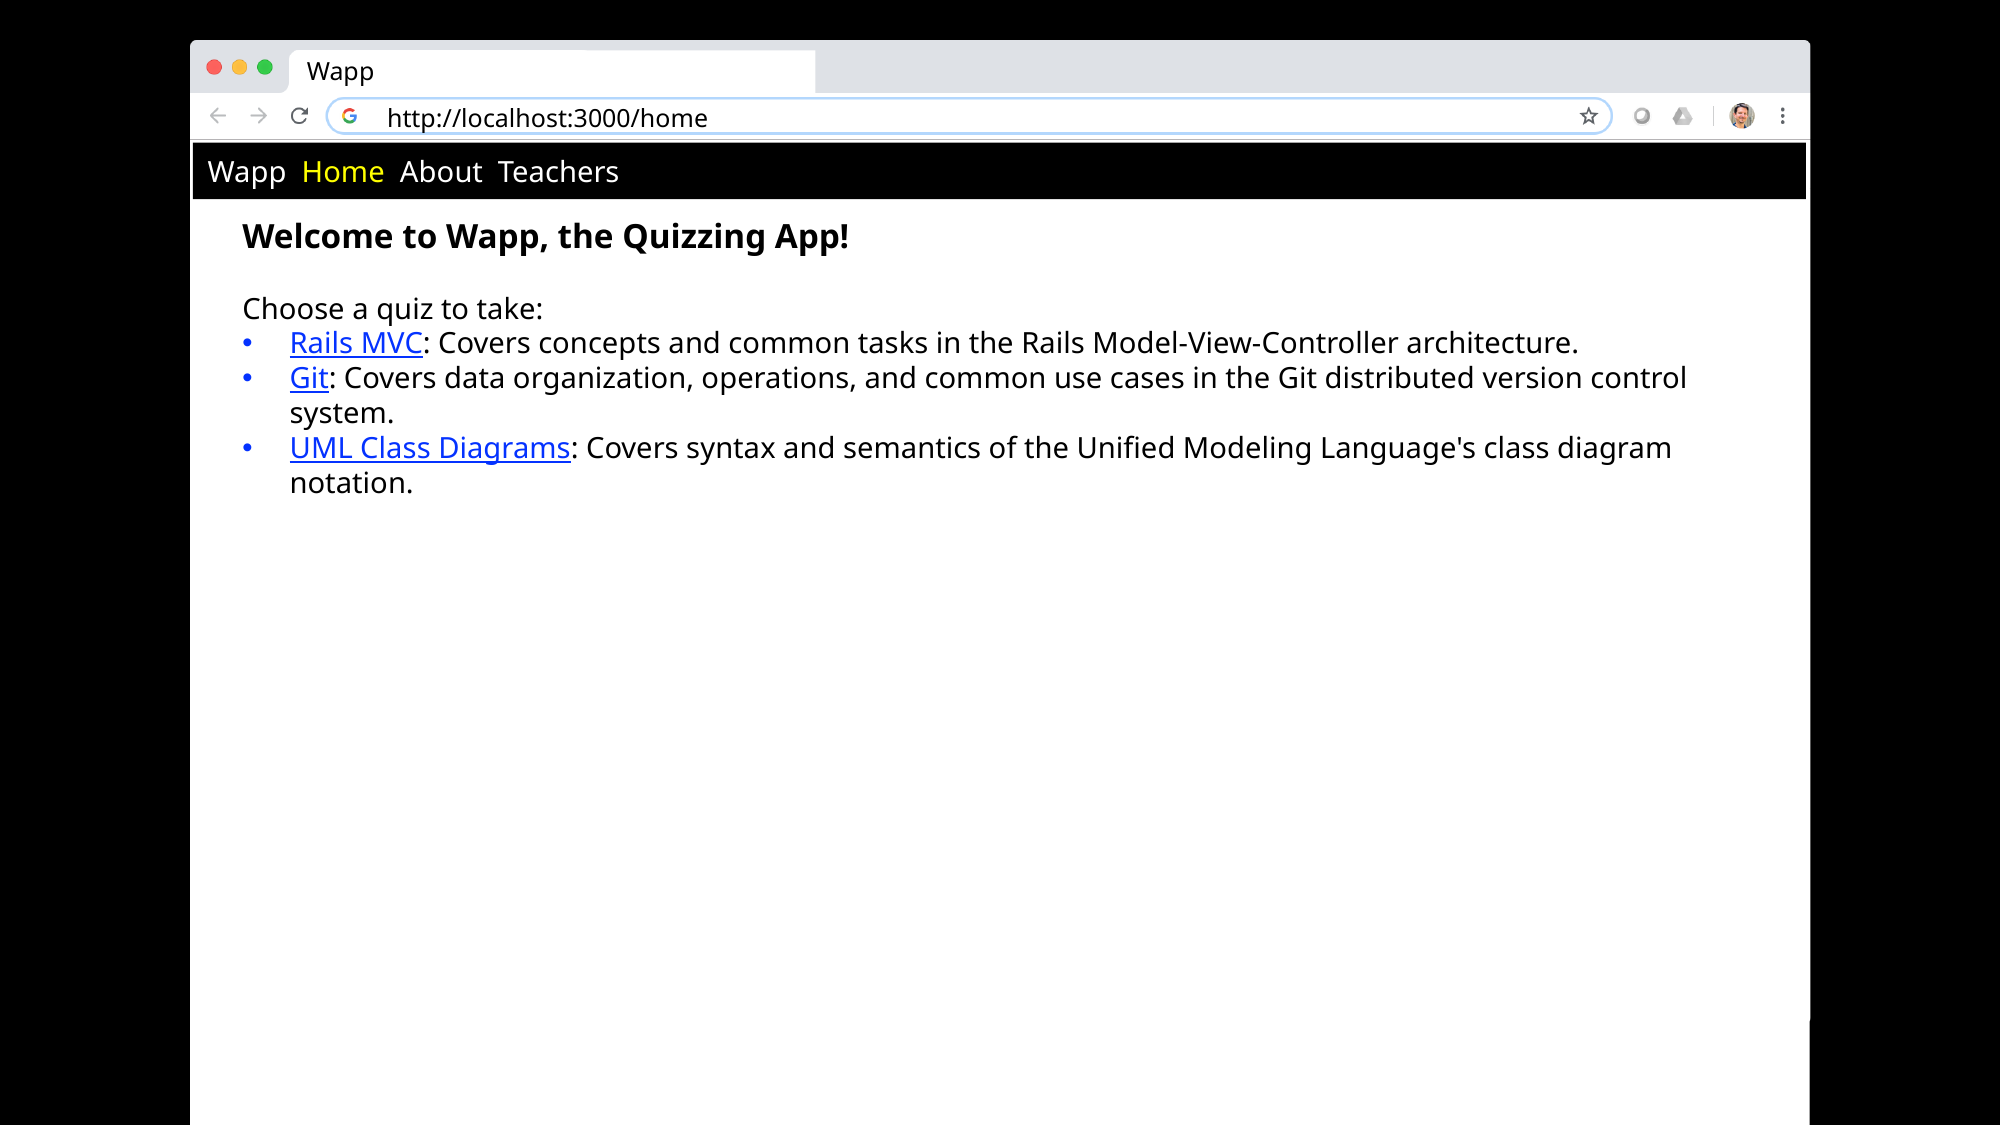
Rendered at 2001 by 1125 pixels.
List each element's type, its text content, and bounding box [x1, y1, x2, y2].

text_box Wapp Home About Teachers [192, 142, 1807, 200]
picture [119, 0, 1881, 1125]
text_box Welcome to Wapp, the Quizzing App! Choose a quiz to take: Rails MVC: Covers concepts and common tasks in the Rails Model-View-Controller architecture. Git: Covers data organization, operations, and common use cases in the Git distributed version control system. UML Class Diagrams: Covers syntax and semantics of the Unified Modeling Language's class diagram notation. [227, 207, 1814, 507]
text_box http://localhost:3000/home [372, 95, 724, 141]
text_box Wapp [292, 48, 390, 93]
